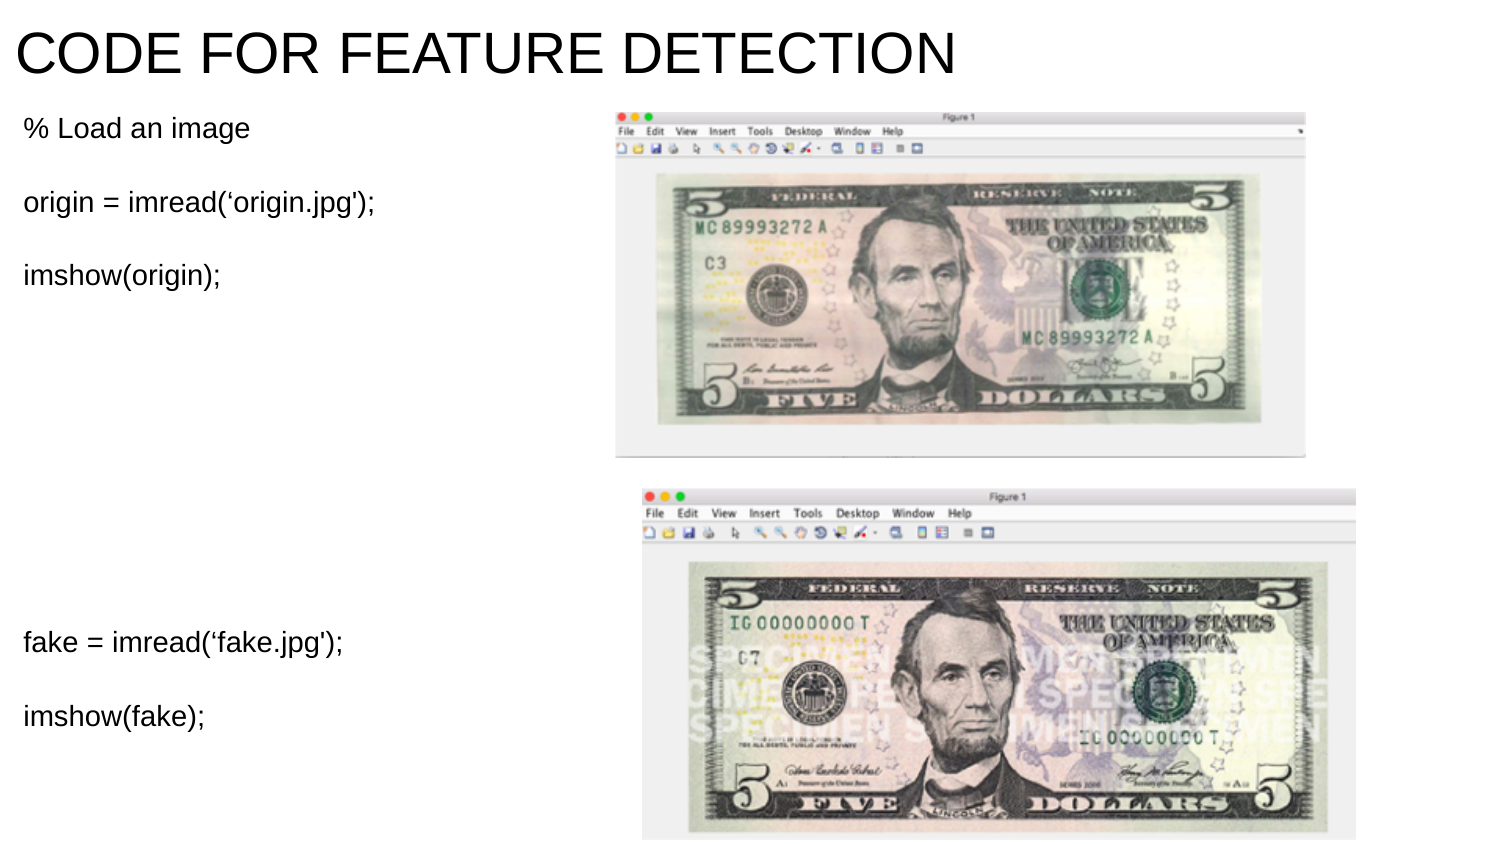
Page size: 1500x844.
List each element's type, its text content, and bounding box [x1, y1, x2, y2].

picture [642, 487, 1356, 840]
title CODE FOR FEATURE DETECTION [0, 0, 1449, 83]
picture [615, 112, 1307, 459]
list % Load an image origin = imread(‘origin.jpg'); imshow(origin); fake = imread(‘fake.jpg'); imshow(fake); [8, 89, 1449, 844]
